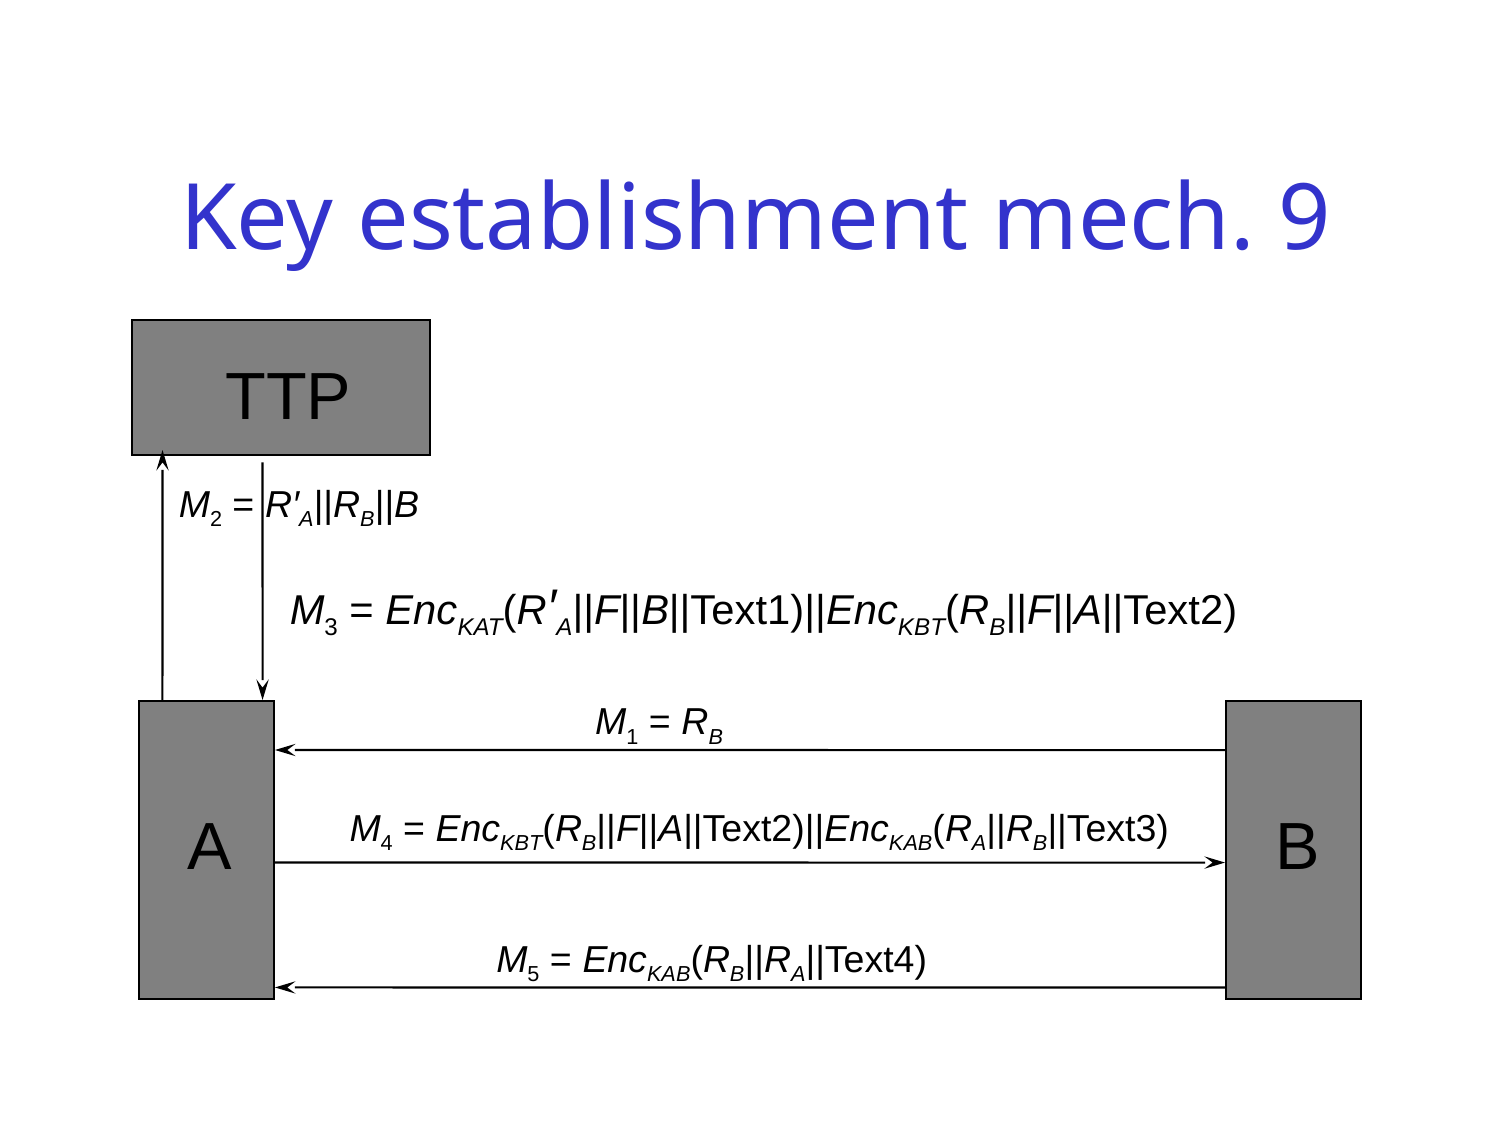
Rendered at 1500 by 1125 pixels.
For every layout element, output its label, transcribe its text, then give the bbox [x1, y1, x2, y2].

text_box B [1260, 795, 1336, 891]
title Key establishment mech. 9 [138, 154, 1375, 271]
text_box M3 = EncKAT(R′A||F||B||Text1)||EncKBT(RB||F||A||Text2) [274, 567, 1253, 648]
text_box A [172, 795, 248, 891]
text_box [274, 743, 296, 757]
text_box M2 = R′A||RB||B [163, 472, 435, 539]
text_box [1226, 701, 1362, 999]
text_box [274, 981, 296, 994]
text_box M5 = EncKAB(RB||RA||Text4) [481, 927, 943, 994]
text_box [1204, 856, 1225, 869]
text_box [156, 450, 169, 471]
text_box M4 = EncKBT(RB||F||A||Text2)||EncKAB(RA||RB||Text3) [334, 796, 1185, 863]
text_box M1 = RB [580, 689, 739, 756]
text_box [138, 701, 274, 999]
text_box [132, 319, 431, 456]
text_box TTP [210, 345, 367, 441]
text_box [256, 679, 269, 700]
